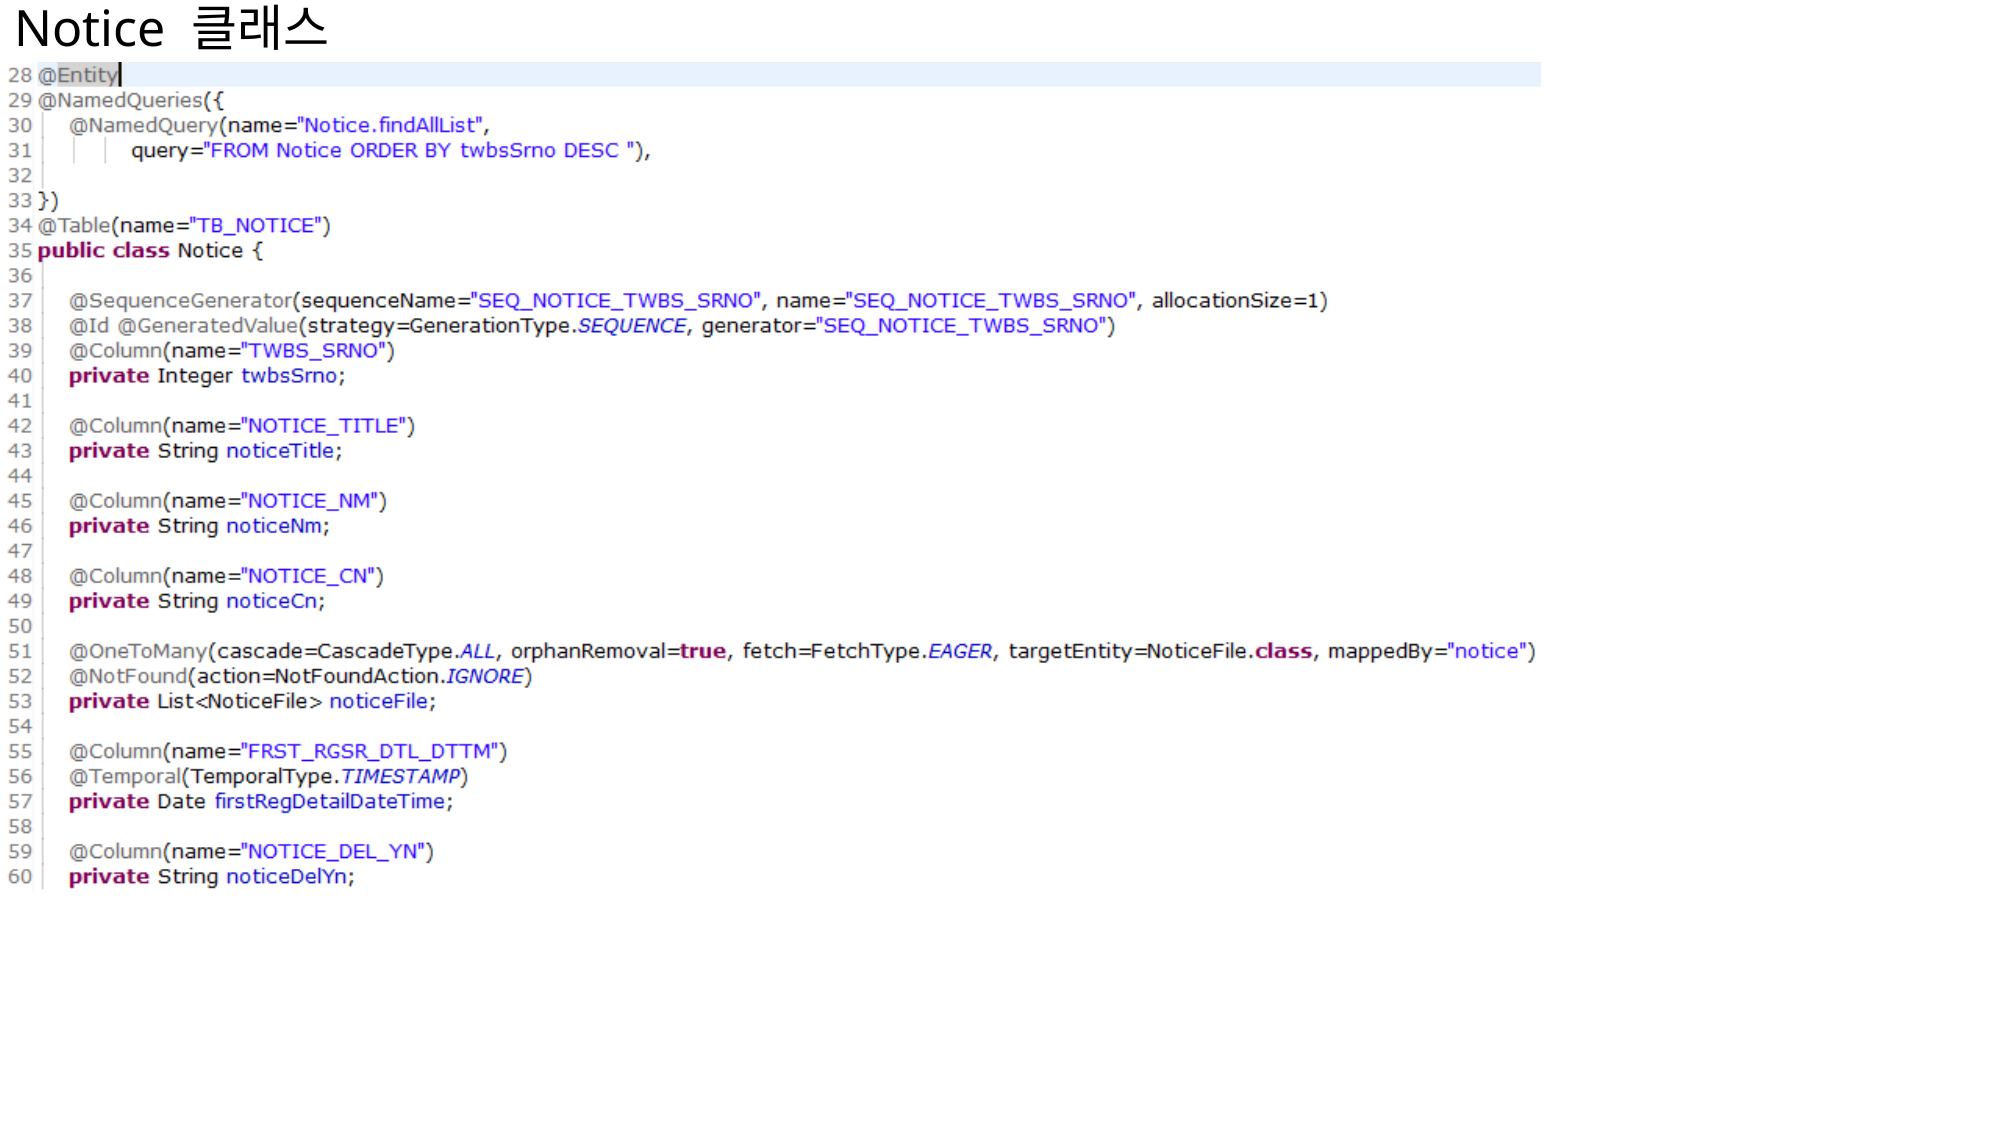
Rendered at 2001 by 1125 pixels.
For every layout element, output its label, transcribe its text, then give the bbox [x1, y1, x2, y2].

title Notice 클래스 [0, 0, 2000, 63]
picture [0, 62, 1541, 893]
